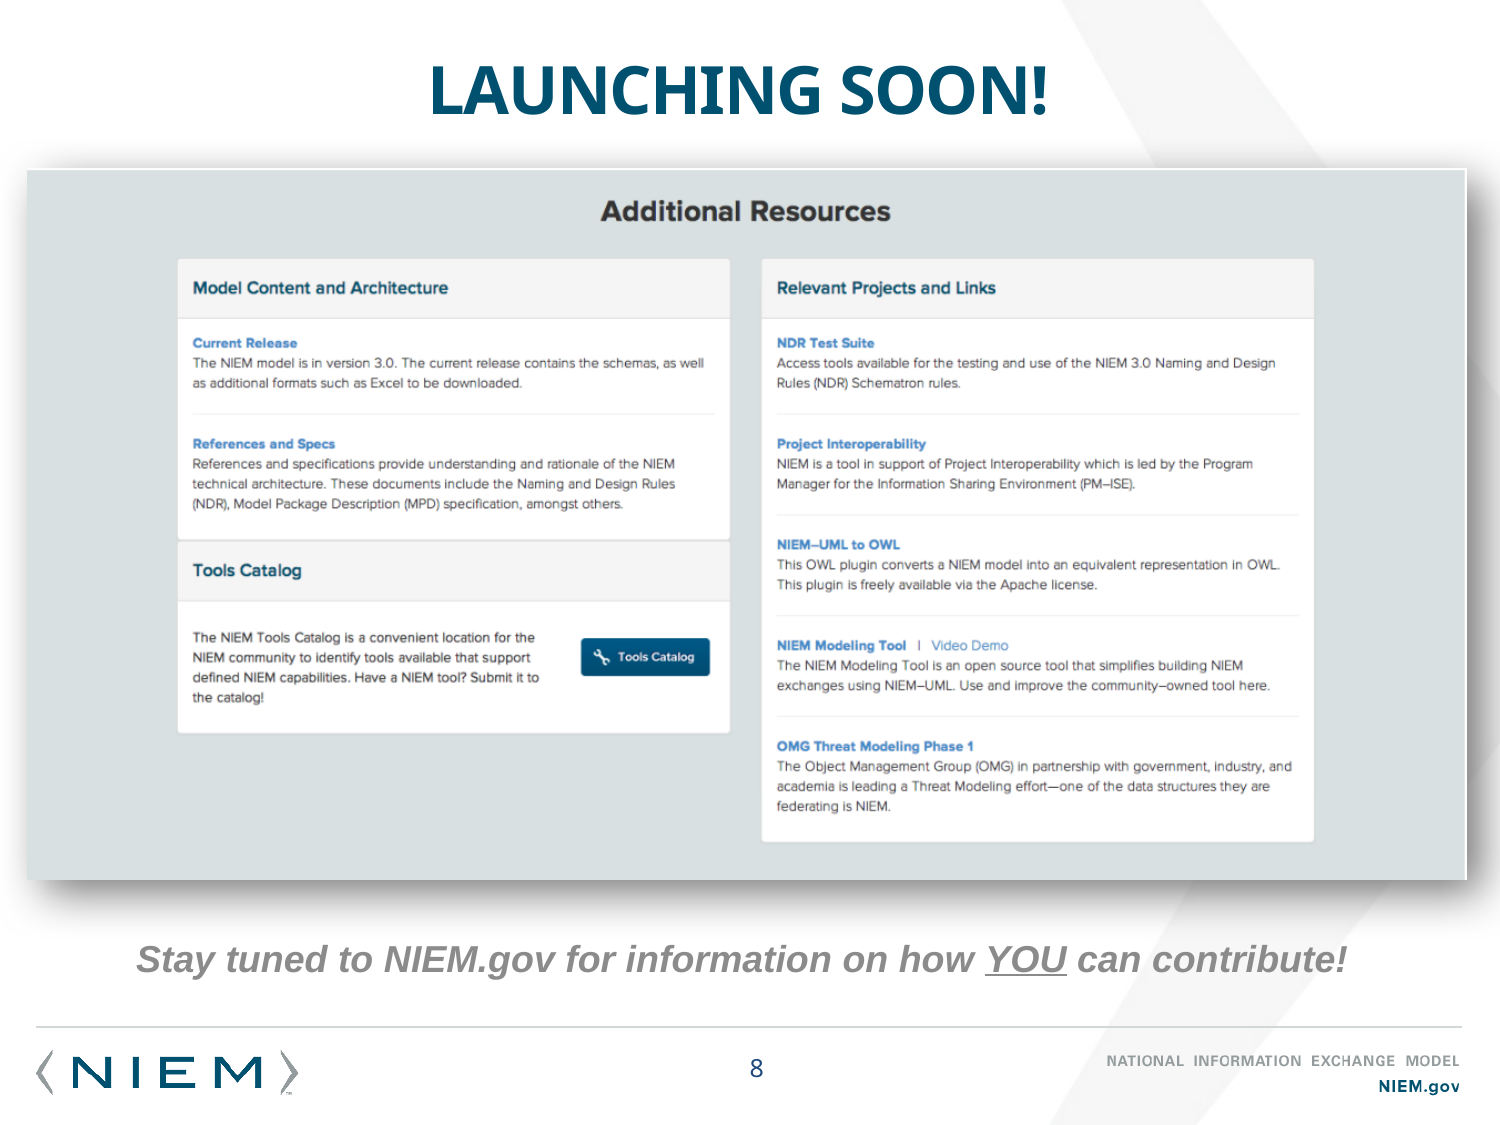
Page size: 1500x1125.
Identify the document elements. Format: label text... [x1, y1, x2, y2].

text_box Stay tuned to NIEM.gov for information on how YOU can contribute! [114, 927, 1371, 987]
picture [0, 0, 1500, 1125]
title Launching Soon! [75, 63, 1403, 150]
slide_number 8 [581, 1045, 932, 1106]
